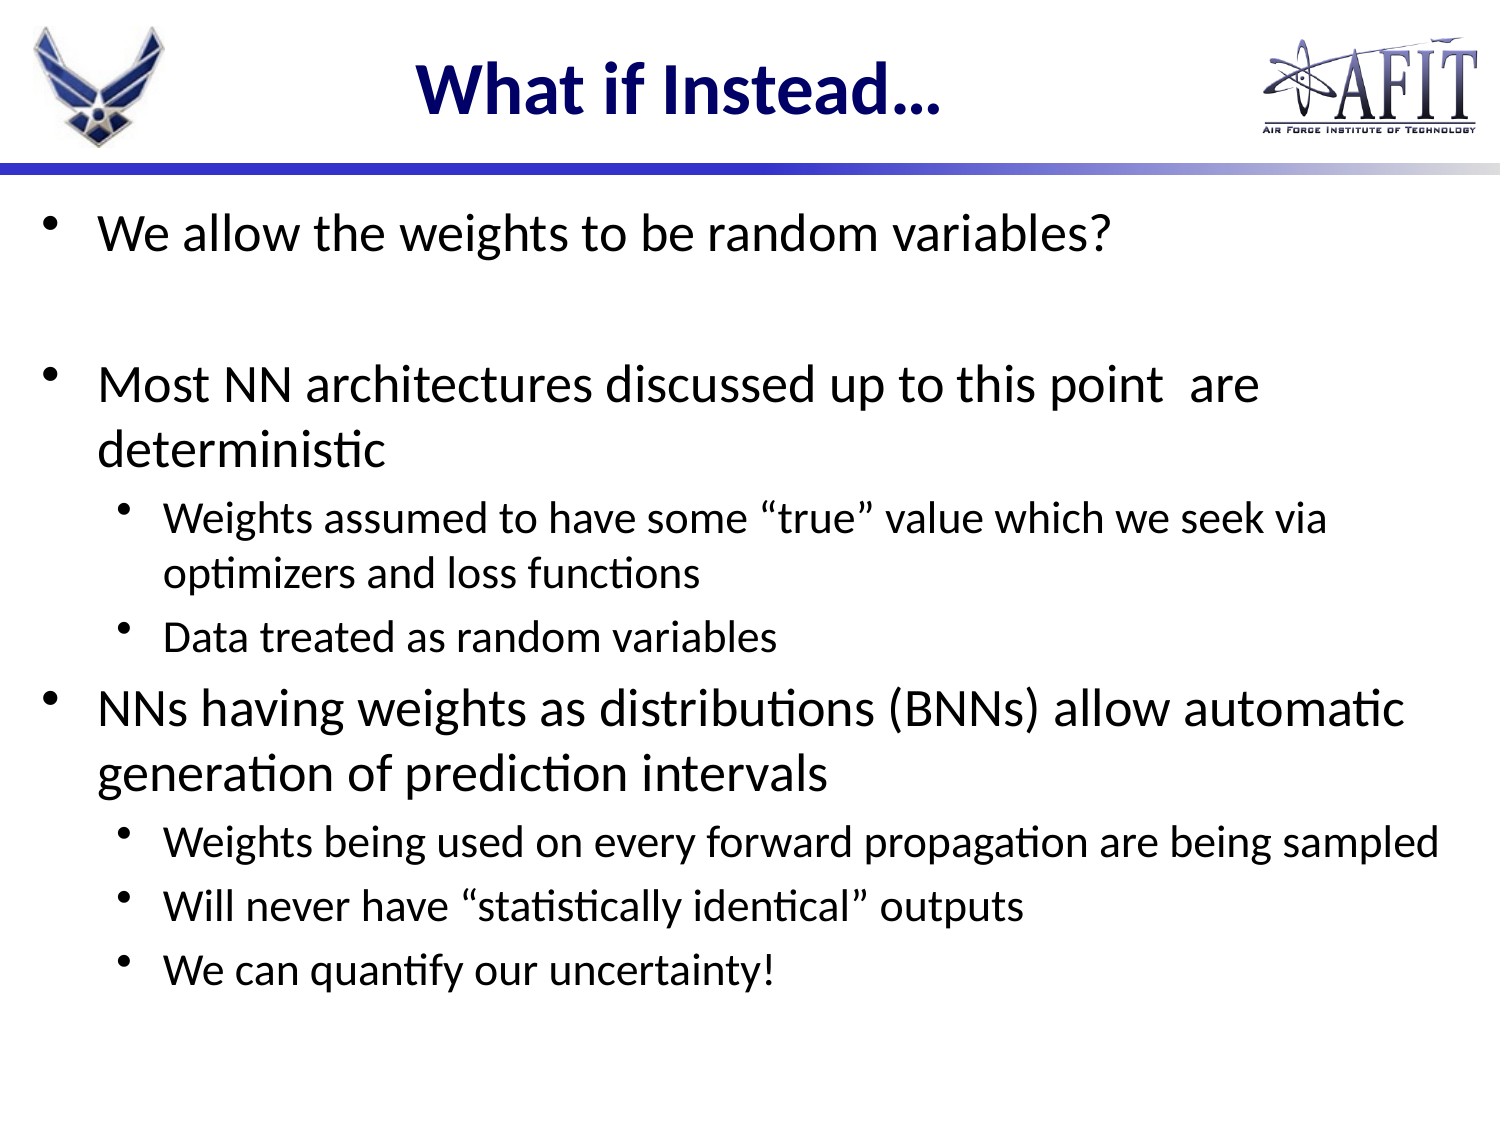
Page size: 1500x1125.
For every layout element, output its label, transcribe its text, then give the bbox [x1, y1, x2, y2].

title What if Instead… [128, 0, 1233, 169]
list We allow the weights to be random variables? Most NN architectures discussed up to this point are deterministic Weights assumed to have some “true” value which we seek via optimizers and loss functions Data treated as random variables NNs having weights as distributions (BNNs) allow automatic generation of prediction intervals Weights being used on every forward propagation are being sampled Will never have “statistically identical” outputs We can quantify our uncertainty! [25, 189, 1476, 1106]
picture [33, 26, 128, 148]
